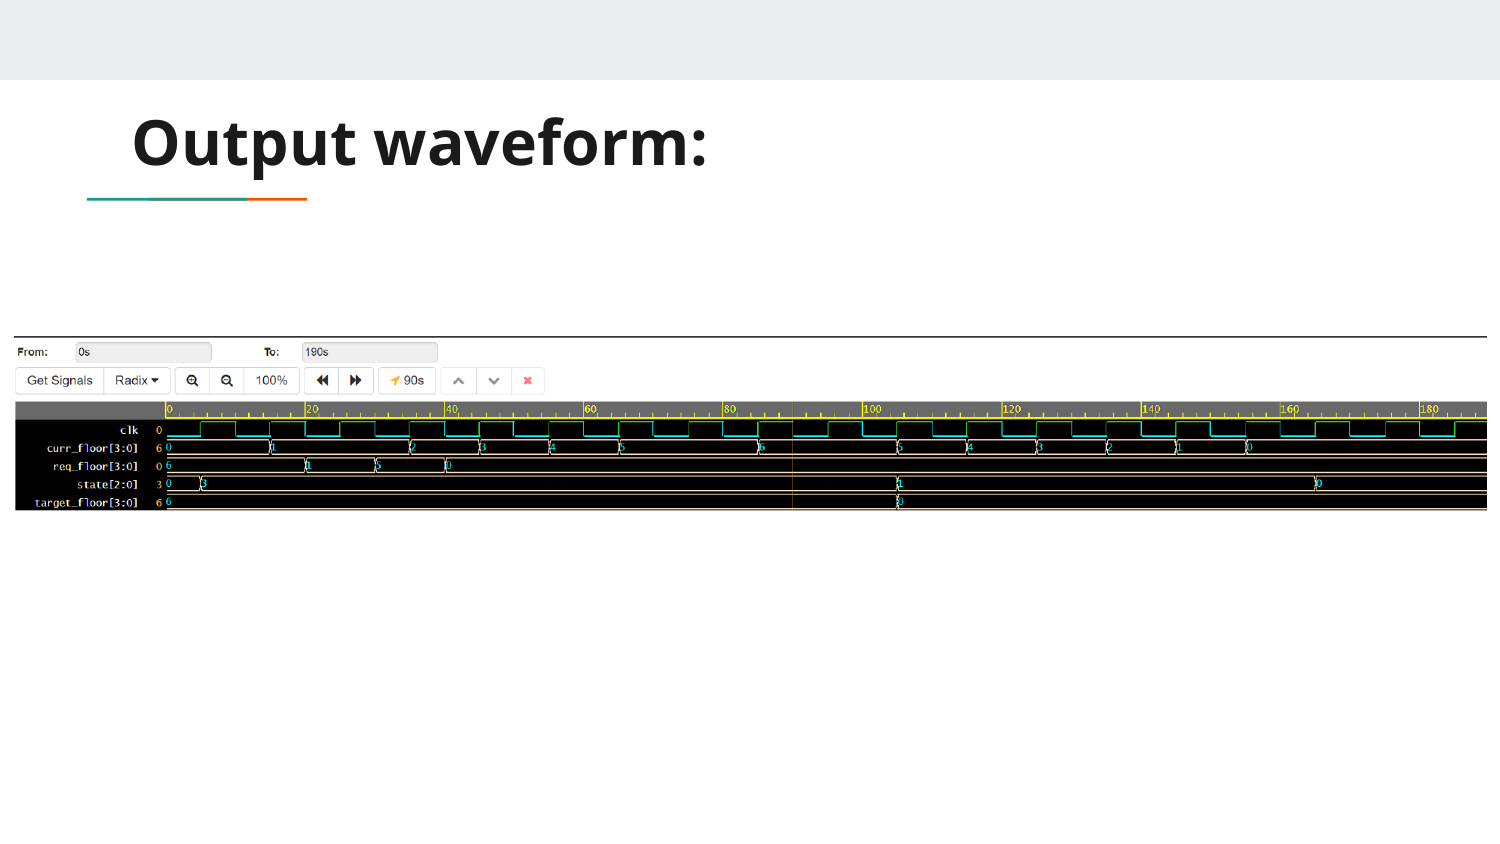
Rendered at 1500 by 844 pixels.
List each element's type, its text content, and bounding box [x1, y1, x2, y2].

title Output waveform: [116, 87, 1272, 238]
picture [13, 336, 1488, 518]
